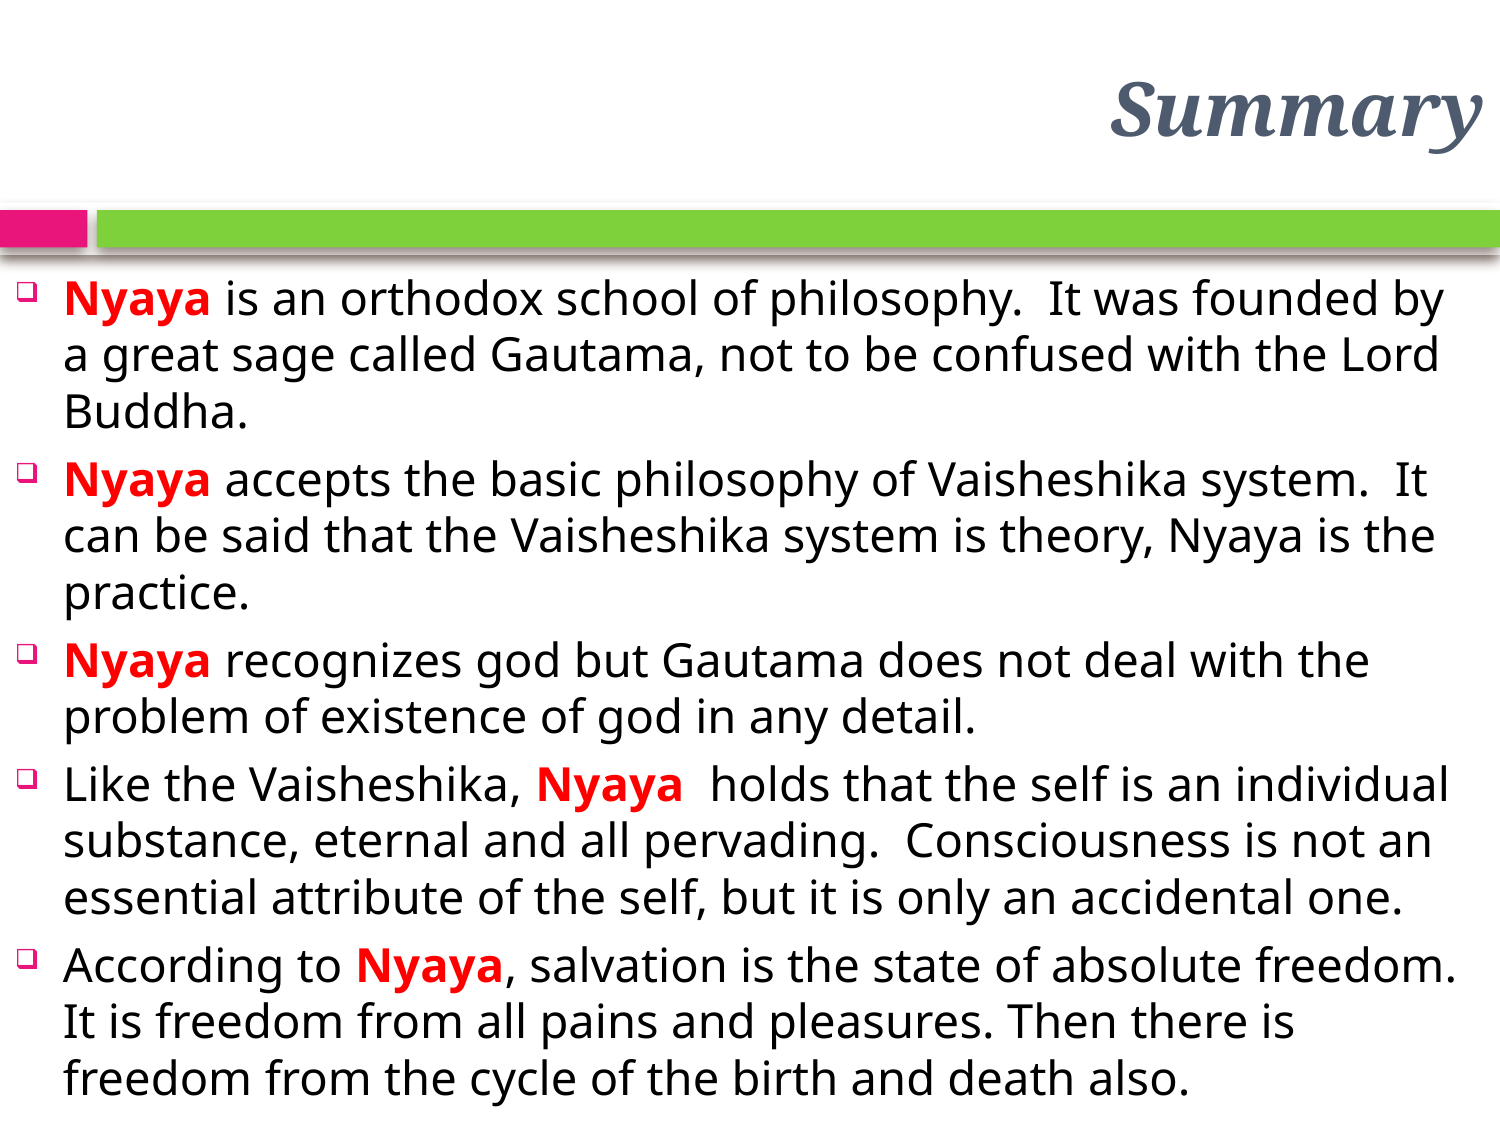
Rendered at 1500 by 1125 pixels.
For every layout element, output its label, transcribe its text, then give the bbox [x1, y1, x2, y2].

list Nyaya is an orthodox school of philosophy. It was founded by a great sage called Gautama, not to be confused with the Lord Buddha. Nyaya accepts the basic philosophy of Vaisheshika system. It can be said that the Vaisheshika system is theory, Nyaya is the practice. Nyaya recognizes god but Gautama does not deal with the problem of existence of god in any detail. Like the Vaisheshika, Nyaya holds that the self is an individual substance, eternal and all pervading. Consciousness is not an essential attribute of the self, but it is only an accidental one. According to Nyaya, salvation is the state of absolute freedom. It is freedom from all pains and pleasures. Then there is freedom from the cycle of the birth and death also. [0, 260, 1481, 1125]
title Summary [0, 0, 1500, 213]
